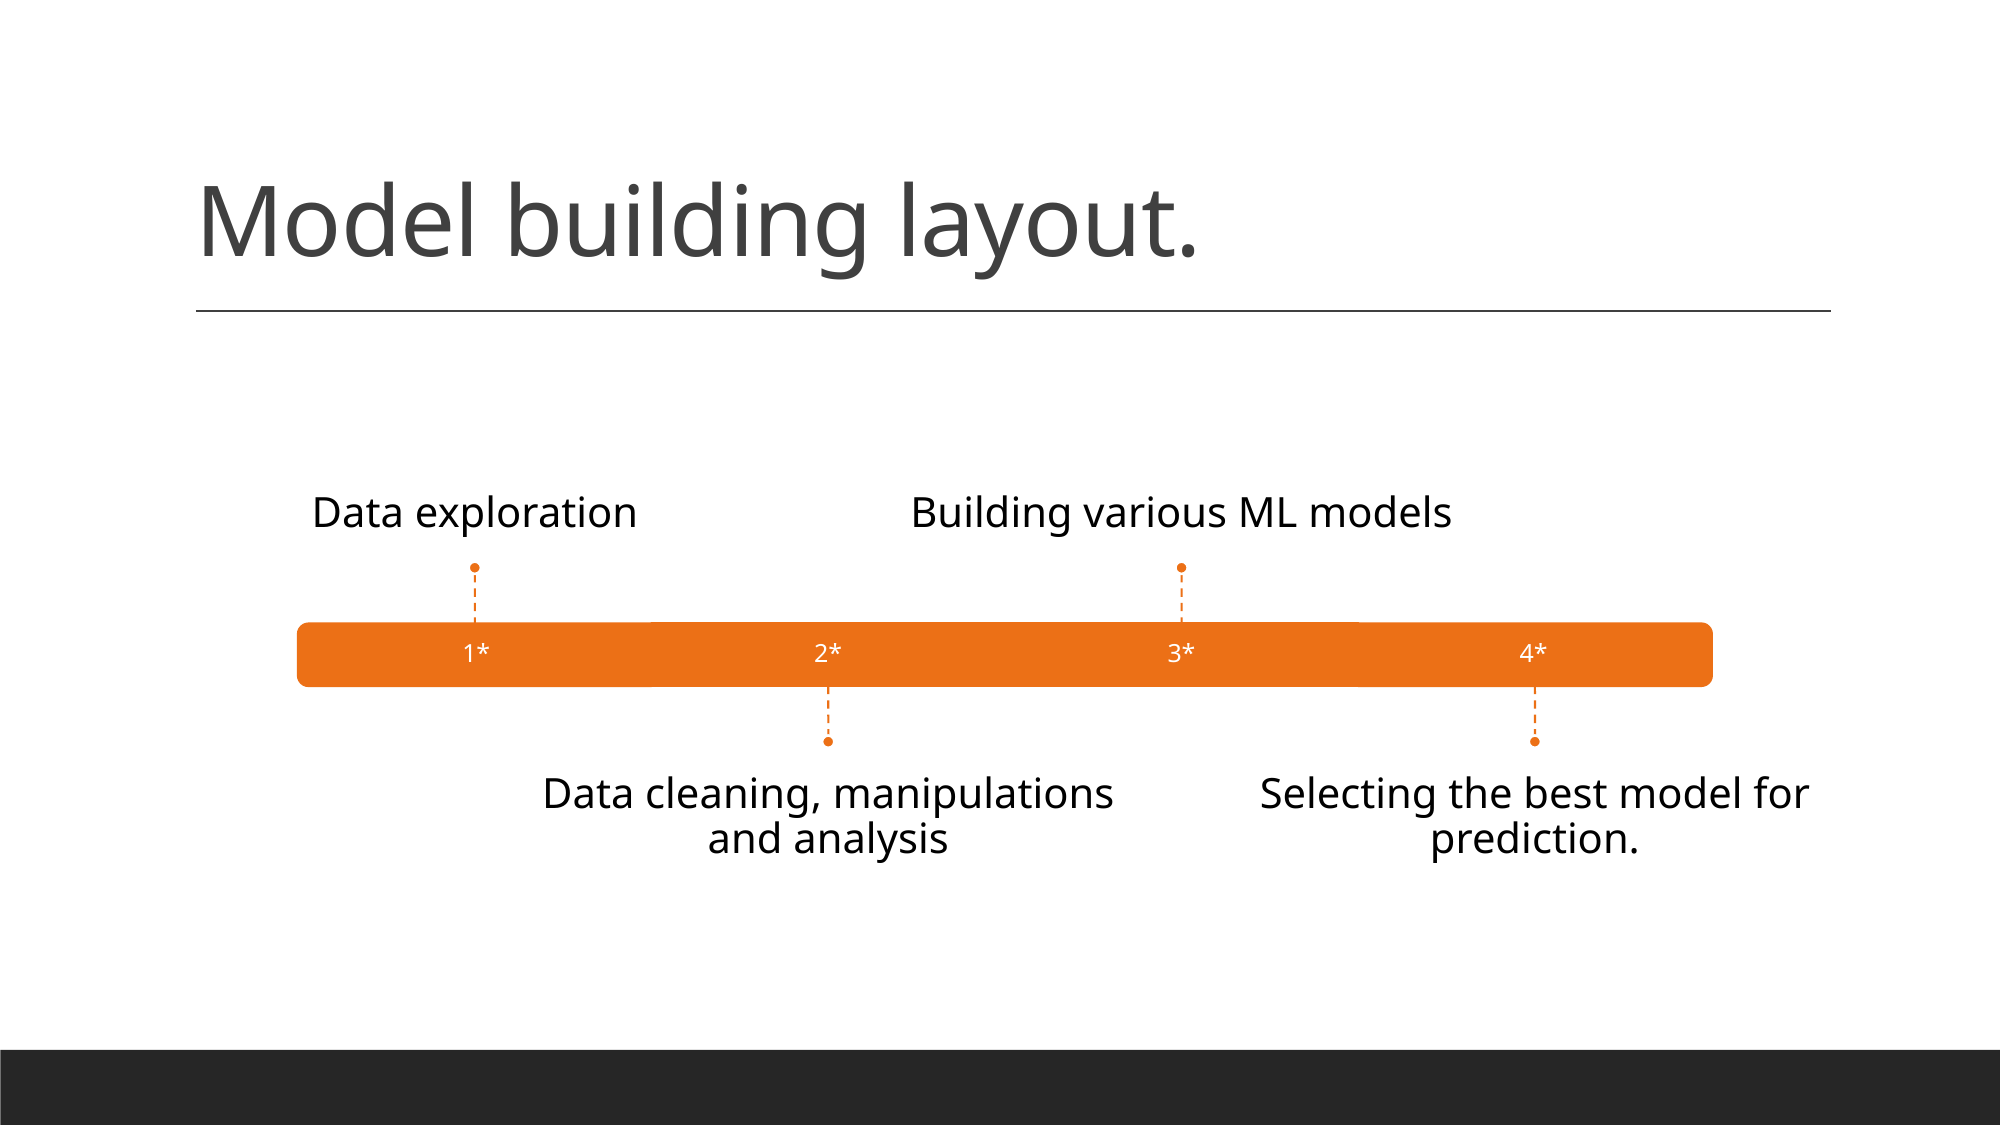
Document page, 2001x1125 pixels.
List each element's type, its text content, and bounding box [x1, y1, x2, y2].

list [179, 343, 1831, 966]
title Model building layout. [180, 47, 1830, 285]
